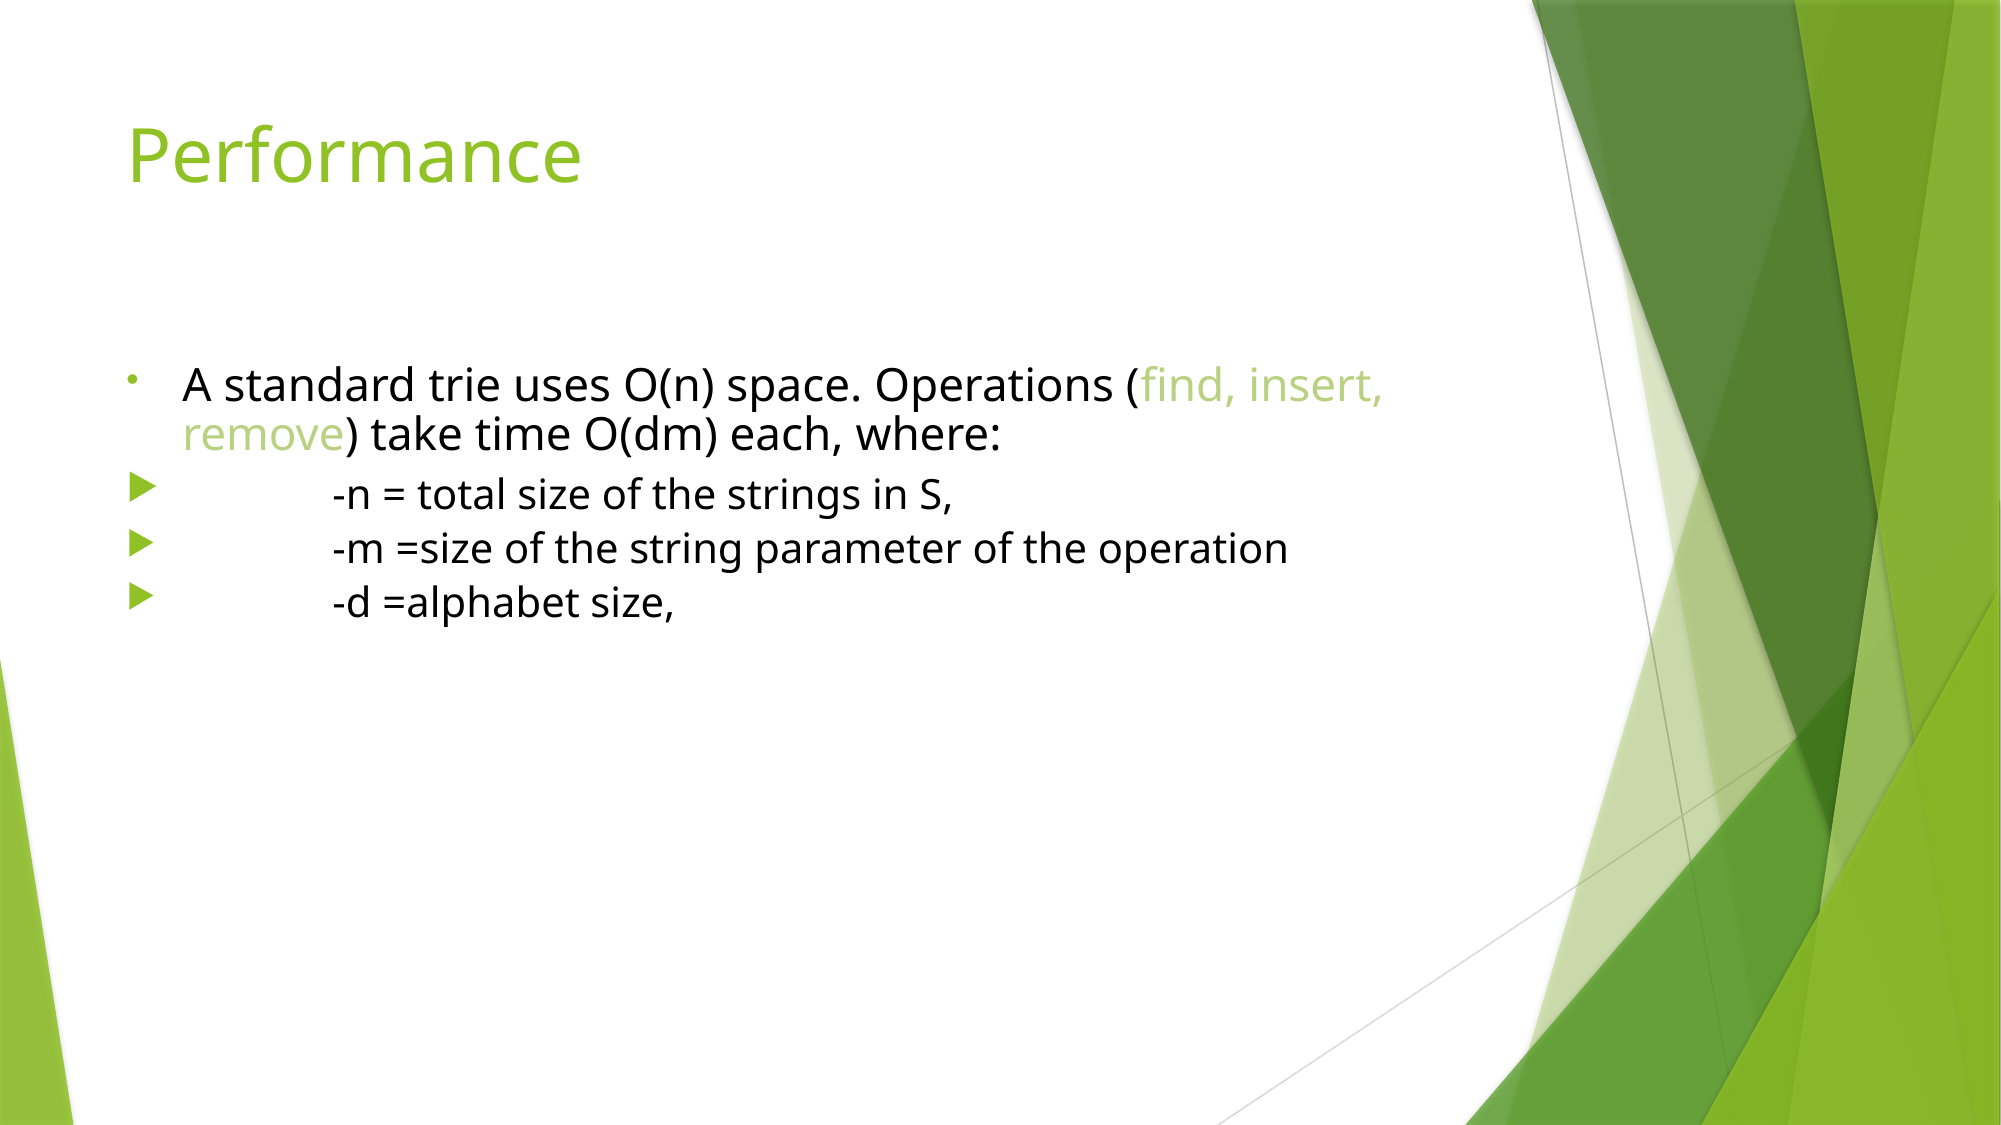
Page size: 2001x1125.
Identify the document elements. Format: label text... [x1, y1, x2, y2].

list A standard trie uses O(n) space. Operations (find, insert, remove) take time O(dm) each, where: -n = total size of the strings in S, -m =size of the string parameter of the operation -d =alphabet size, [111, 354, 1522, 1008]
title Performance [111, 99, 1522, 317]
